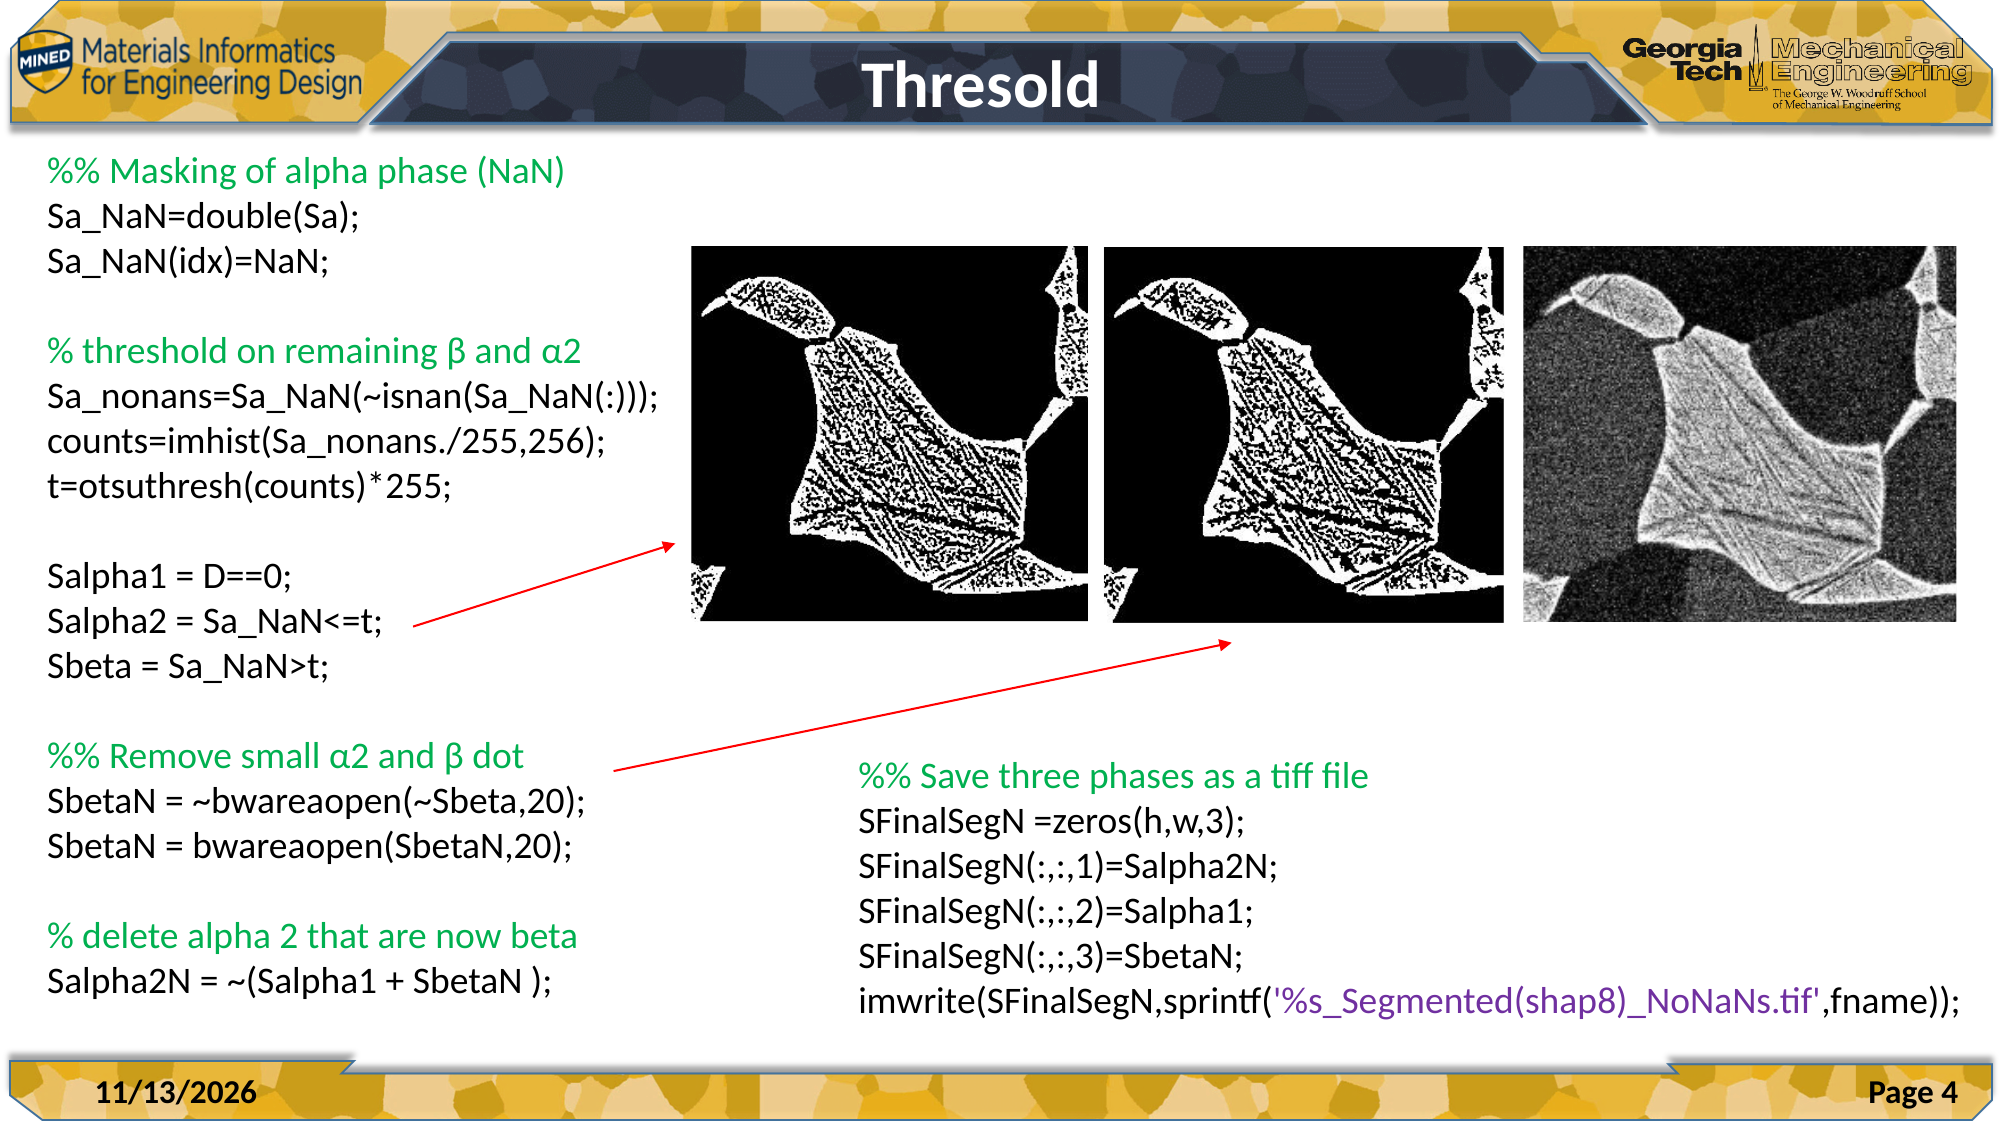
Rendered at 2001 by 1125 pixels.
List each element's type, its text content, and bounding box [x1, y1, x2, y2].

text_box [613, 642, 1232, 772]
text_box %% Save three phases as a tiff file SFinalSegN =zeros(h,w,3); SFinalSegN(:,:,1)=Salpha2N; SFinalSegN(:,:,2)=Salpha1; SFinalSegN(:,:,3)=SbetaN; imwrite(SFinalSegN,sprintf('%s_Segmented(shap8)_NoNaNs.tif',fname)); [843, 743, 2000, 1119]
footer Thresold [439, 50, 1524, 111]
picture [0, 0, 2001, 1125]
text_box %% Masking of alpha phase (NaN) Sa_NaN=double(Sa); Sa_NaN(idx)=NaN; % threshold on remaining β and α2 Sa_nonans=Sa_NaN(~isnan(Sa_NaN(:))); counts=imhist(Sa_nonans./255,256); t=otsuthresh(counts)*255; Salpha1 = D==0; Salpha2 = Sa_NaN<=t; Sbeta = Sa_NaN>t; %% Remove small α2 and β dot SbetaN = ~bwareaopen(~Sbeta,20); SbetaN = bwareaopen(SbetaN,20); % delete alpha 2 that are now beta Salpha2N = ~(Salpha1 + SbetaN ); [32, 93, 1033, 1009]
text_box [412, 543, 676, 627]
